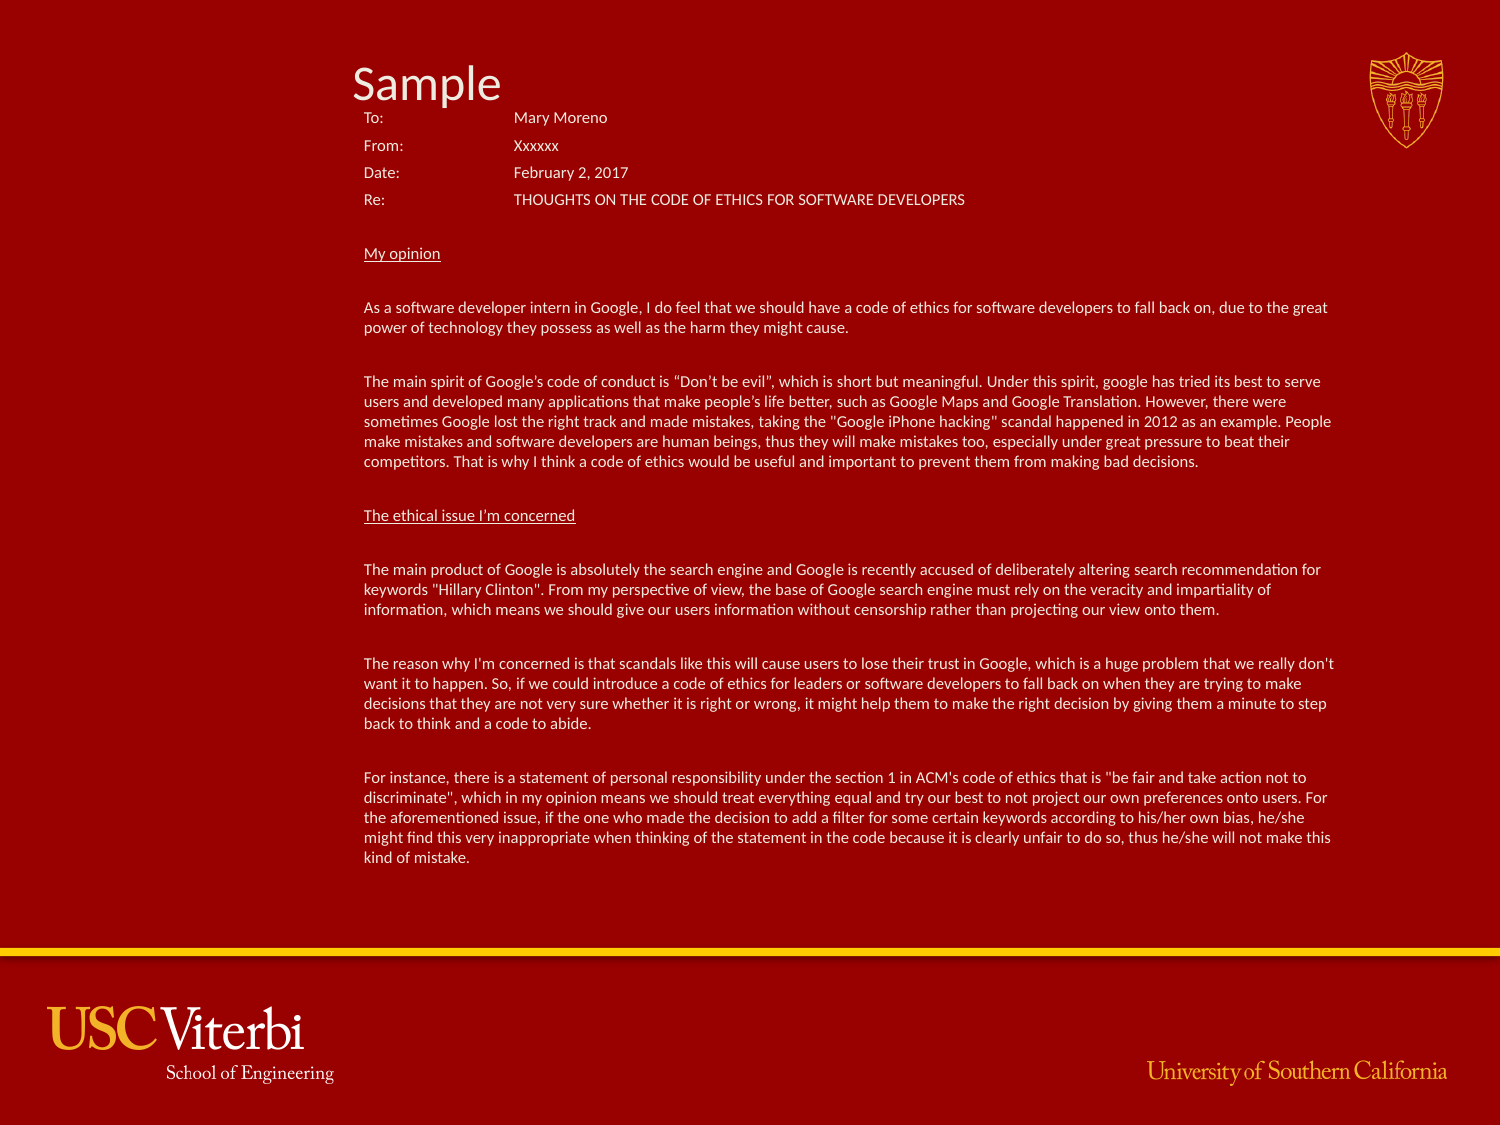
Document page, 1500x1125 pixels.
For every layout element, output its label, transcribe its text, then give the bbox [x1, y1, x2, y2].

title Sample [337, 37, 1300, 250]
picture [47, 1006, 334, 1084]
picture [1345, 39, 1468, 162]
picture [1147, 1060, 1447, 1086]
list To: Mary Moreno From: Xxxxxx Date: February 2, 2017 Re: THOUGHTS ON THE CODE OF ETHICS FOR SOFTWARE DEVELOPERS My opinion As a software developer intern in Google, I do feel that we should have a code of ethics for software developers to fall back on, due to the great power of technology they possess as well as the harm they might cause. The main spirit of Google’s code of conduct is “Don’t be evil”, which is short but meaningful. Under this spirit, google has tried its best to serve users and developed many applications that make people’s life better, such as Google Maps and Google Translation. However, there were sometimes Google lost the right track and made mistakes, taking the "Google iPhone hacking" scandal happened in 2012 as an example. People make mistakes and software developers are human beings, thus they will make mistakes too, especially under great pressure to beat their competitors. That is why I think a code of ethics would be useful and important to prevent them from making bad decisions. The ethical issue I’m concerned The main product of Google is absolutely the search engine and Google is recently accused of deliberately altering search recommendation for keywords "Hillary Clinton". From my perspective of view, the base of Google search engine must rely on the veracity and impartiality of information, which means we should give our users information without censorship rather than projecting our view onto them. The reason why I'm concerned is that scandals like this will cause users to lose their trust in Google, which is a huge problem that we really don't want it to happen. So, if we could introduce a code of ethics for leaders or software developers to fall back on when they are trying to make decisions that they are not very sure whether it is right or wrong, it might help them to make the right decision by giving them a minute to step back to think and a code to abide. For instance, there is a statement of personal responsibility under the section 1 in ACM's code of ethics that is "be fair and take action not to discriminate", which in my opinion means we should treat everything equal and try our best to not project our own preferences onto users. For the aforementioned issue, if the one who made the decision to add a filter for some certain keywords according to his/her own bias, he/she might find this very inappropriate when thinking of the statement in the code because it is clearly unfair to do so, thus he/she will not make this kind of mistake. [349, 99, 1362, 975]
